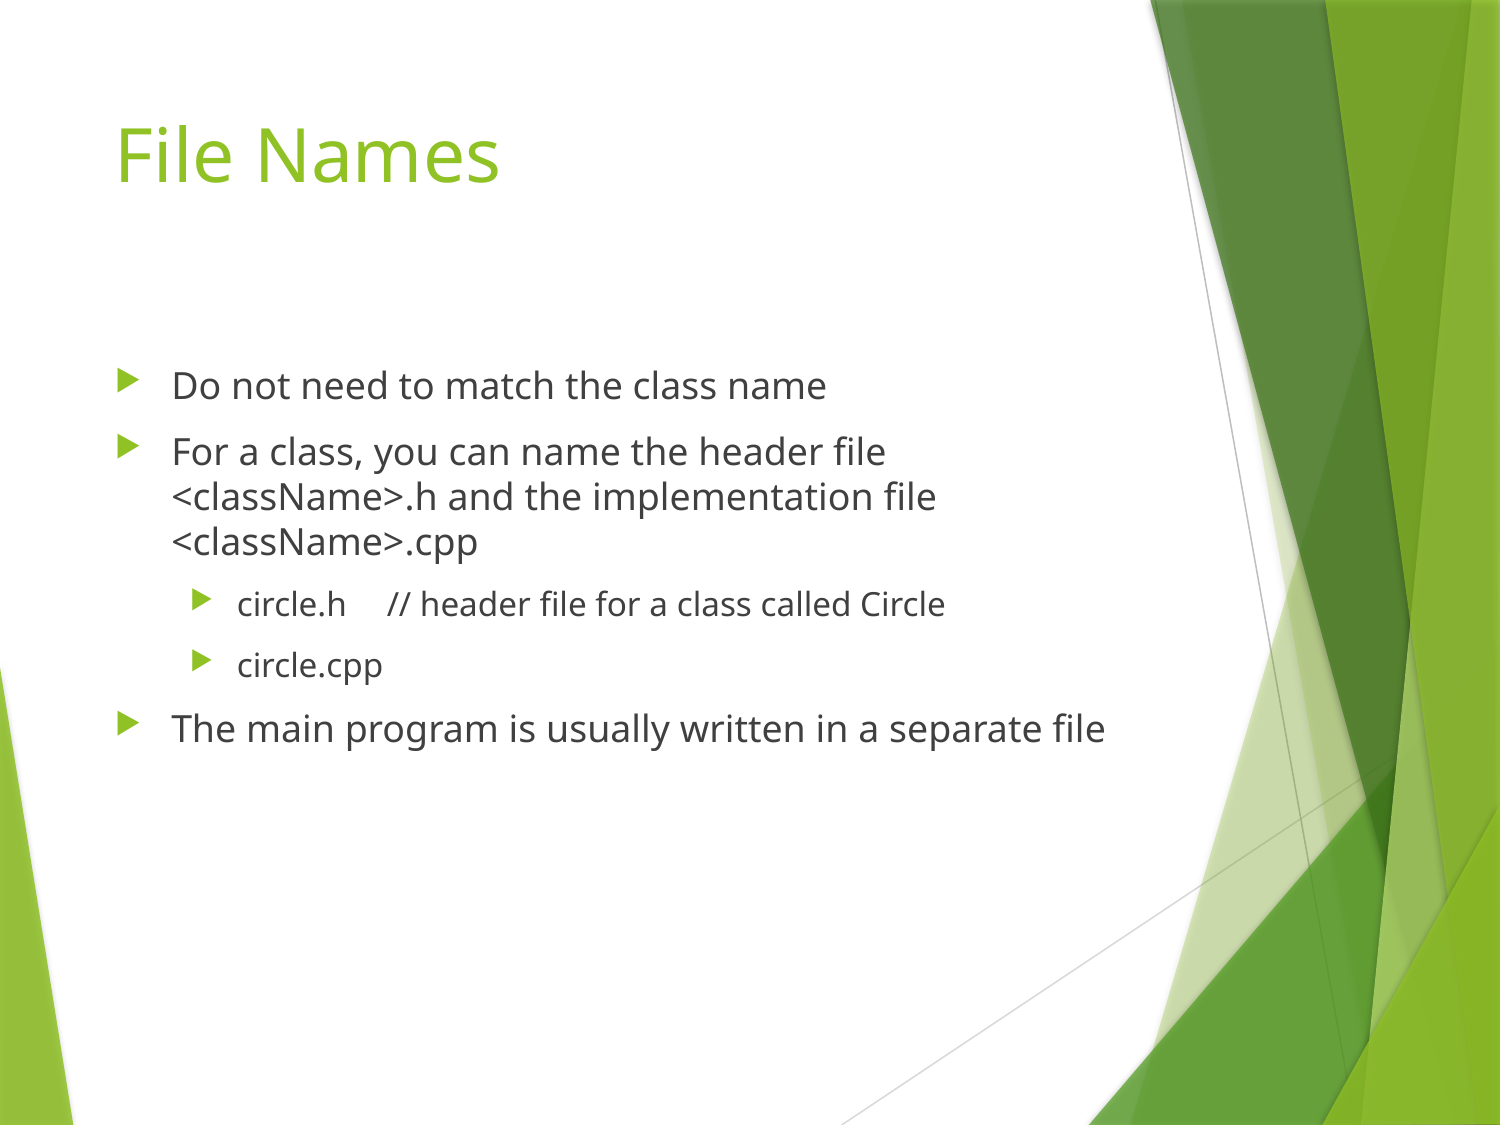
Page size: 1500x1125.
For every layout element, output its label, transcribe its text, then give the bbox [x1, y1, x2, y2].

title File Names [99, 99, 1142, 317]
list Do not need to match the class name For a class, you can name the header file <className>.h and the implementation file <className>.cpp circle.h // header file for a class called Circle circle.cpp The main program is usually written in a separate file [99, 354, 1142, 992]
